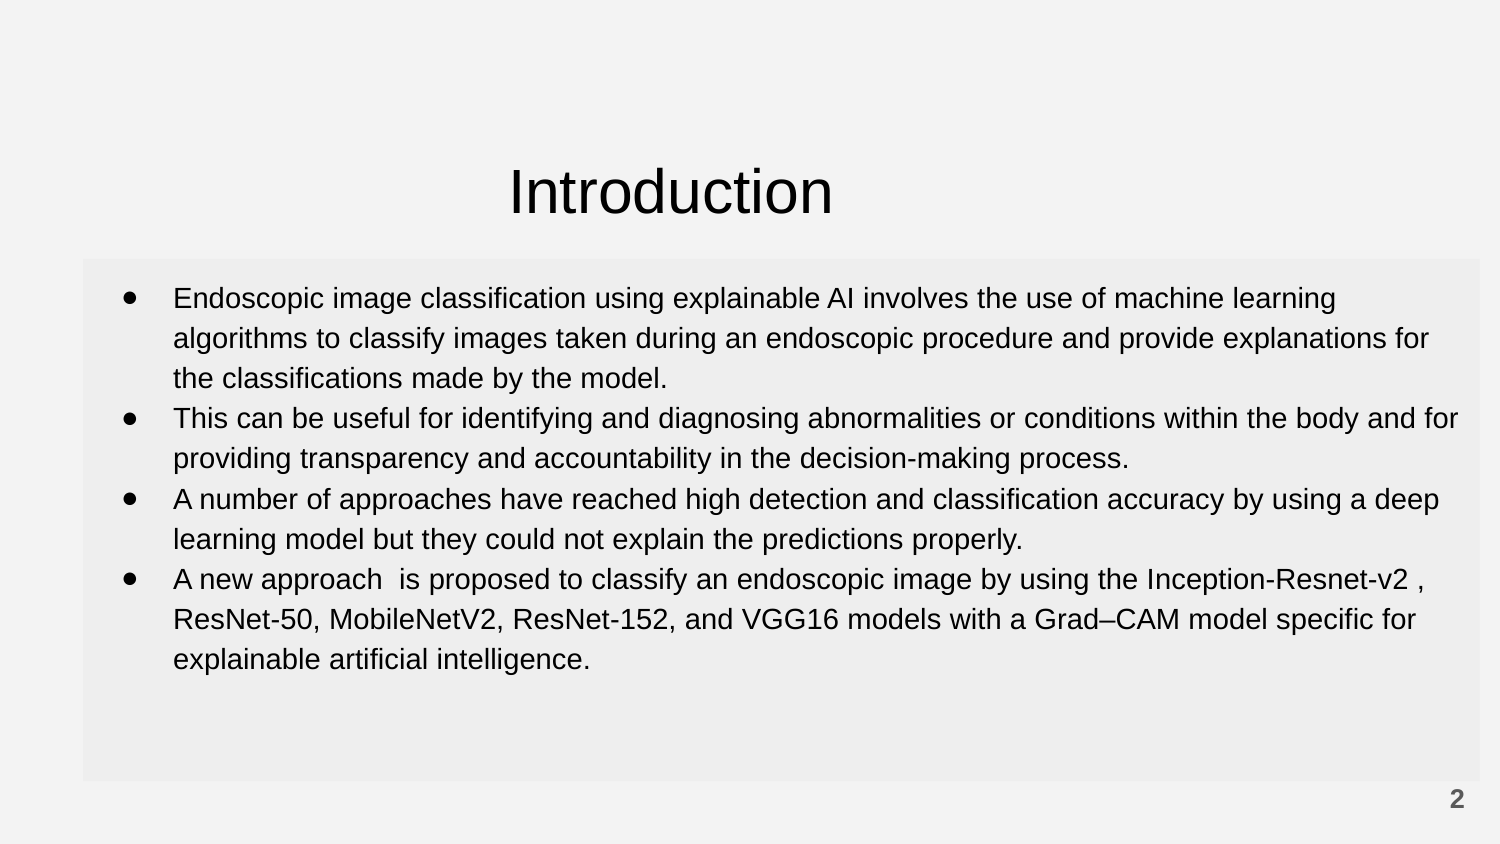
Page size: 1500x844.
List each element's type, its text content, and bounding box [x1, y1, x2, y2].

slide_number ‹#› [1389, 764, 1480, 830]
title Introduction [83, 93, 1226, 242]
subtitle Endoscopic image classification using explainable AI involves the use of machine learning algorithms to classify images taken during an endoscopic procedure and provide explanations for the classifications made by the model. This can be useful for identifying and diagnosing abnormalities or conditions within the body and for providing transparency and accountability in the decision-making process. A number of approaches have reached high detection and classification accuracy by using a deep learning model but they could not explain the predictions properly. A new approach is proposed to classify an endoscopic image by using the Inception-Resnet-v2 , ResNet-50, MobileNetV2, ResNet-152, and VGG16 models with a Grad–CAM model specific for explainable artificial intelligence. [83, 258, 1480, 782]
